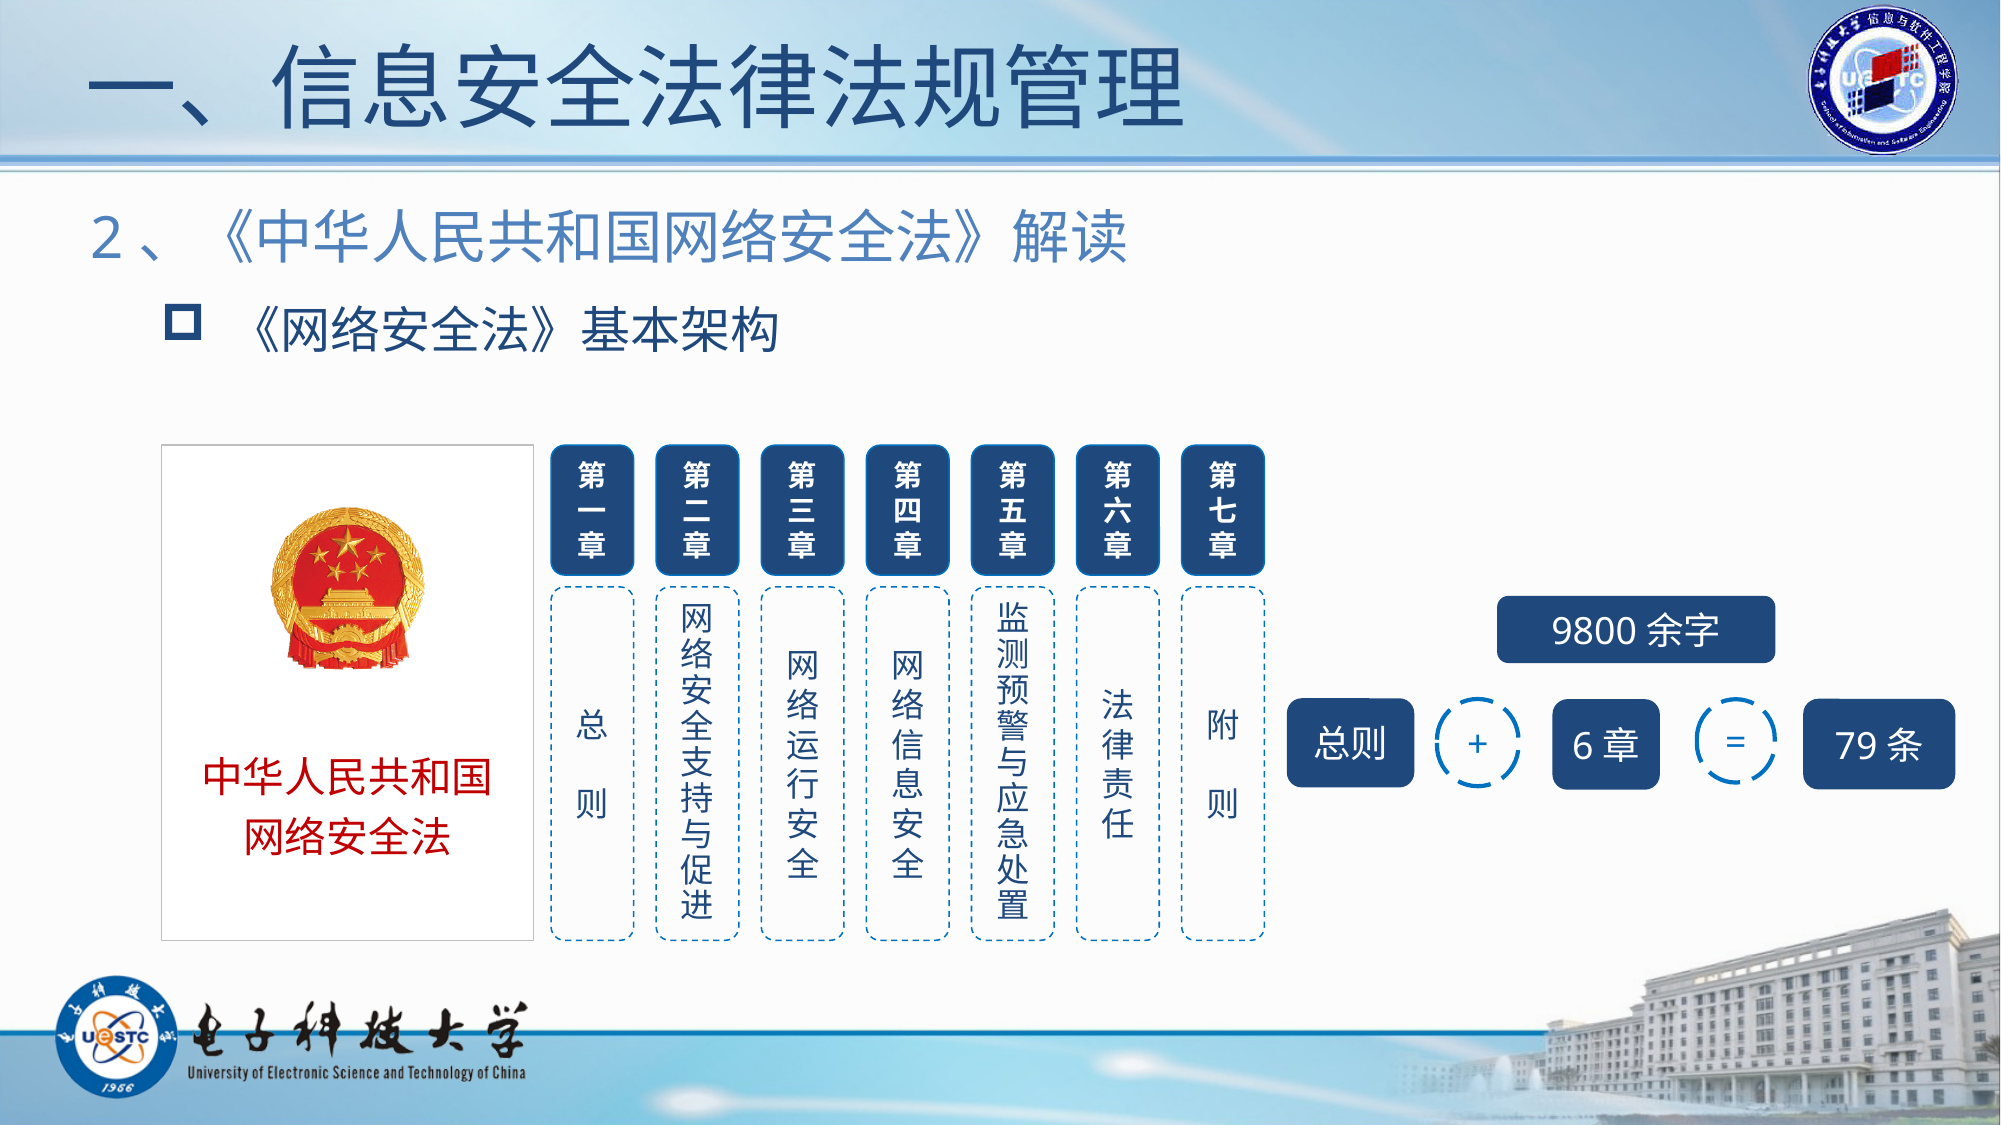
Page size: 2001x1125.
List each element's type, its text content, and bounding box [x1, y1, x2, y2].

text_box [550, 444, 634, 941]
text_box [761, 444, 845, 941]
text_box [655, 444, 740, 941]
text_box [1181, 444, 1265, 941]
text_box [161, 444, 534, 941]
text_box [866, 444, 950, 941]
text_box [1076, 444, 1160, 941]
text_box 2、《中华人民共和国网络安全法》解读 [76, 192, 1144, 278]
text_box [971, 444, 1055, 941]
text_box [1286, 595, 1956, 790]
picture [0, 0, 2001, 1125]
list 《网络安全法》基本架构 [70, 278, 1914, 965]
title 一、信息安全法律法规管理 [70, 12, 1725, 159]
